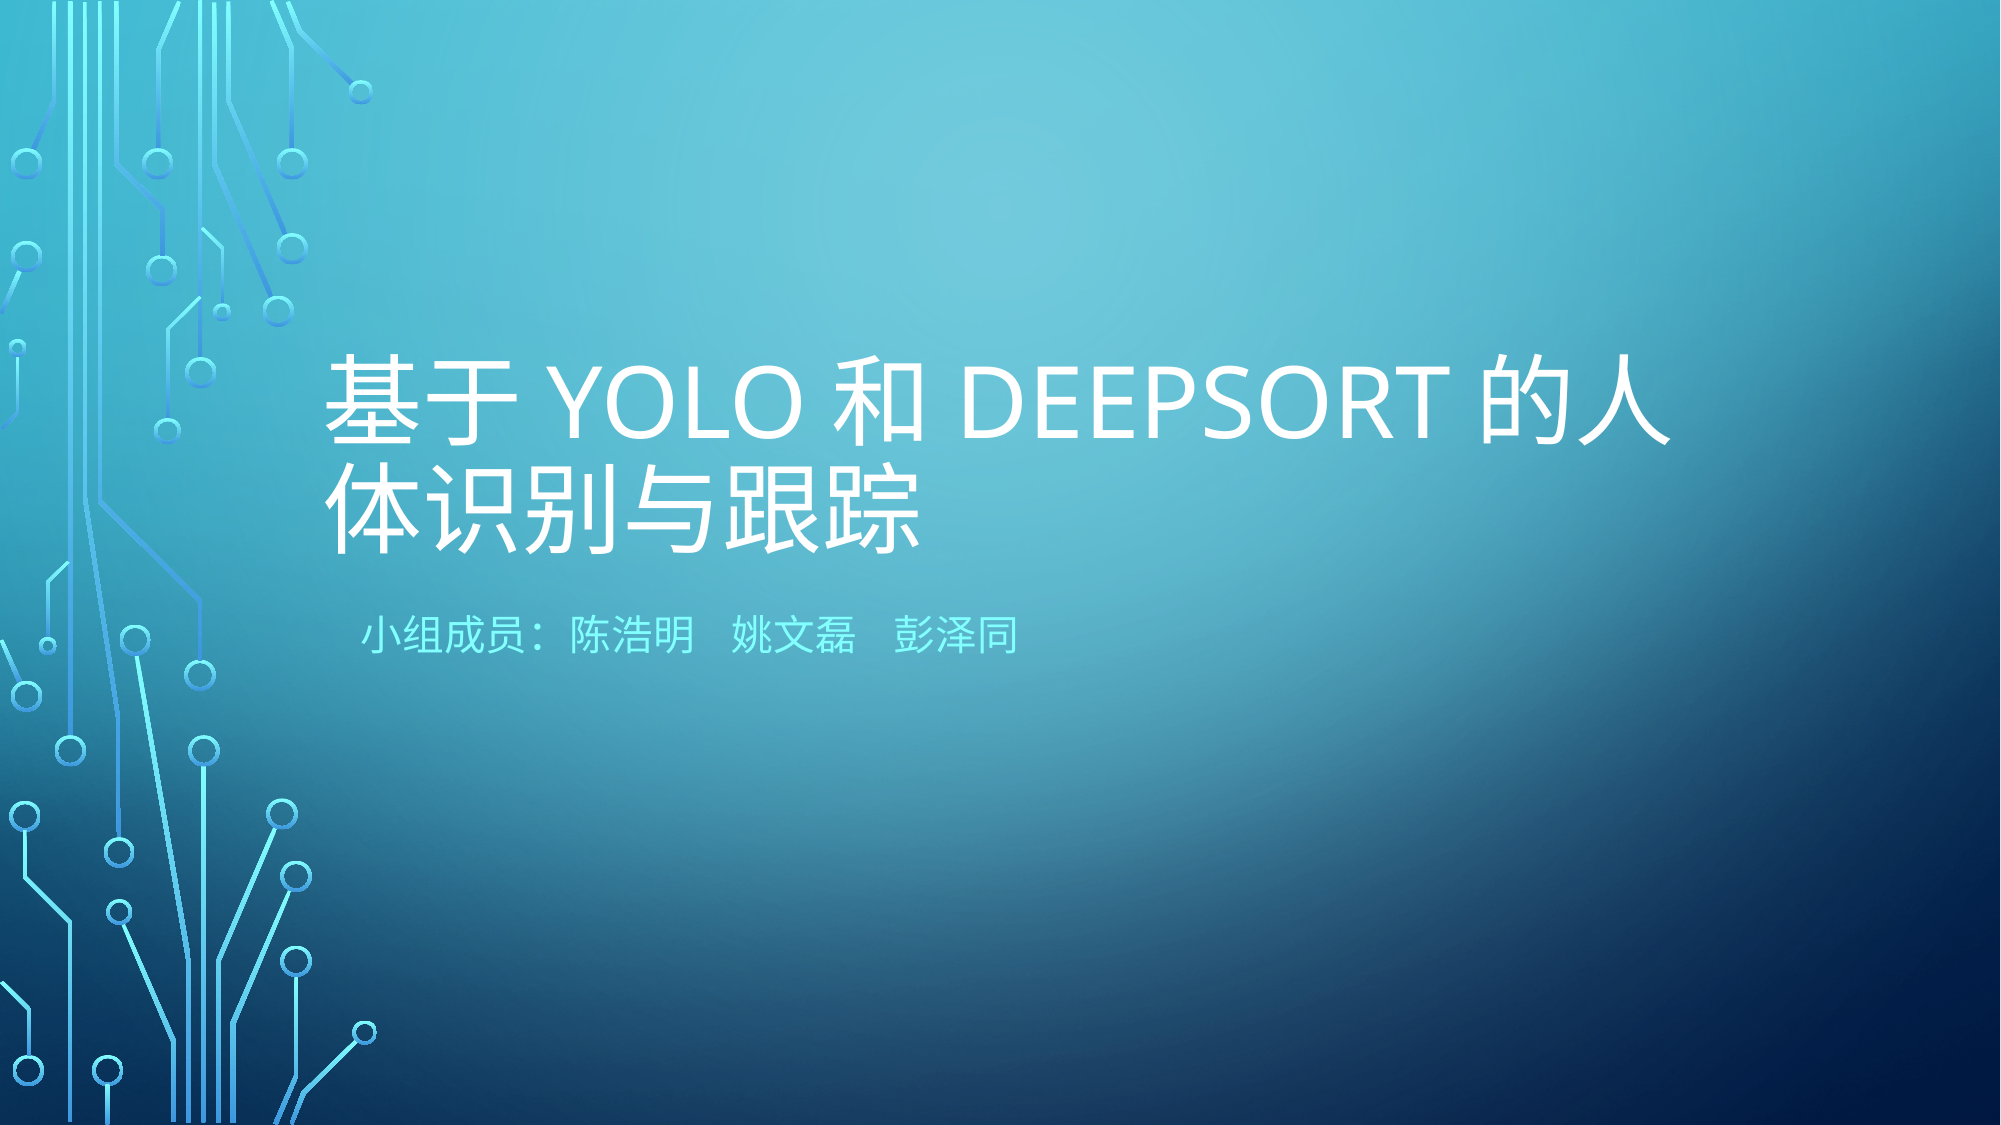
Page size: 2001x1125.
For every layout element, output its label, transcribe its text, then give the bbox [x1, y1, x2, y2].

title 基于YOLO和DeepSort的人体识别与跟踪 [307, 184, 1750, 576]
subtitle 小组成员：陈浩明 姚文磊 彭泽同 [307, 590, 1750, 863]
